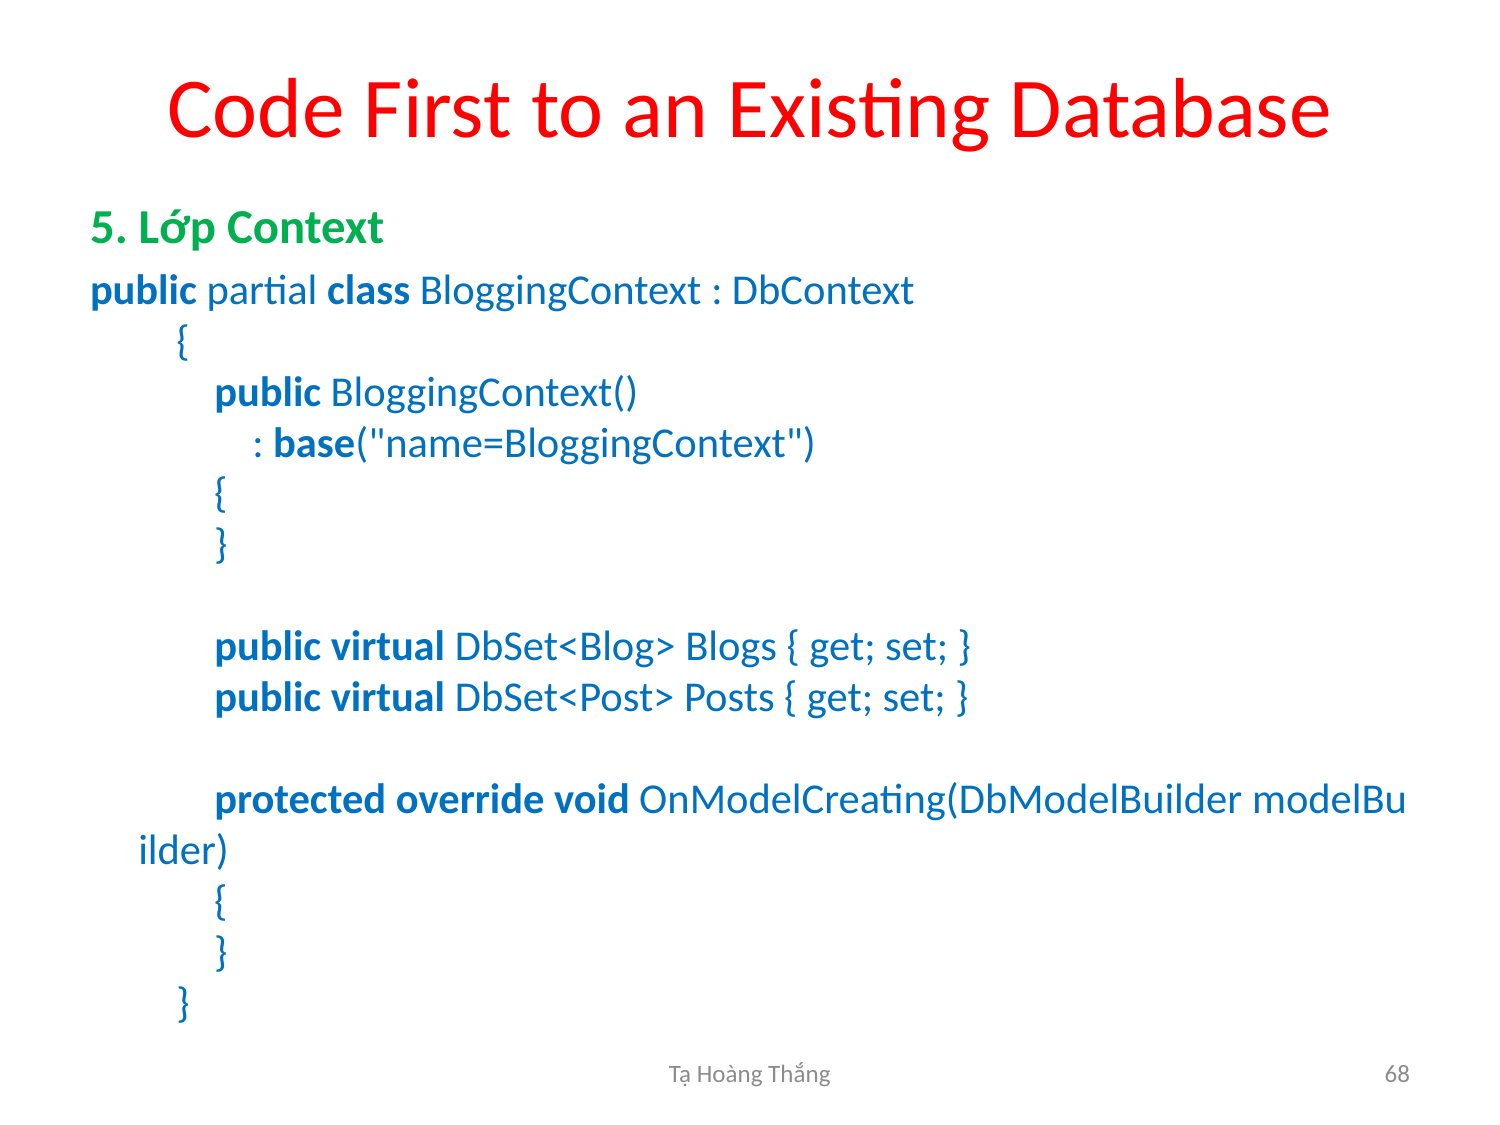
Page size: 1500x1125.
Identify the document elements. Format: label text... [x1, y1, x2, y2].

title Code First to an Existing Database [75, 45, 1425, 163]
slide_number 68 [1074, 1042, 1425, 1103]
footer Tạ Hoàng Thắng [512, 1042, 988, 1103]
list 5. Lớp Context public partial class BloggingContext : DbContext { public BloggingContext() : base("name=BloggingContext") { } public virtual DbSet<Blog> Blogs { get; set; } public virtual DbSet<Post> Posts { get; set; } protected override void OnModelCreating(DbModelBuilder modelBuilder) { } } [75, 187, 1425, 1038]
